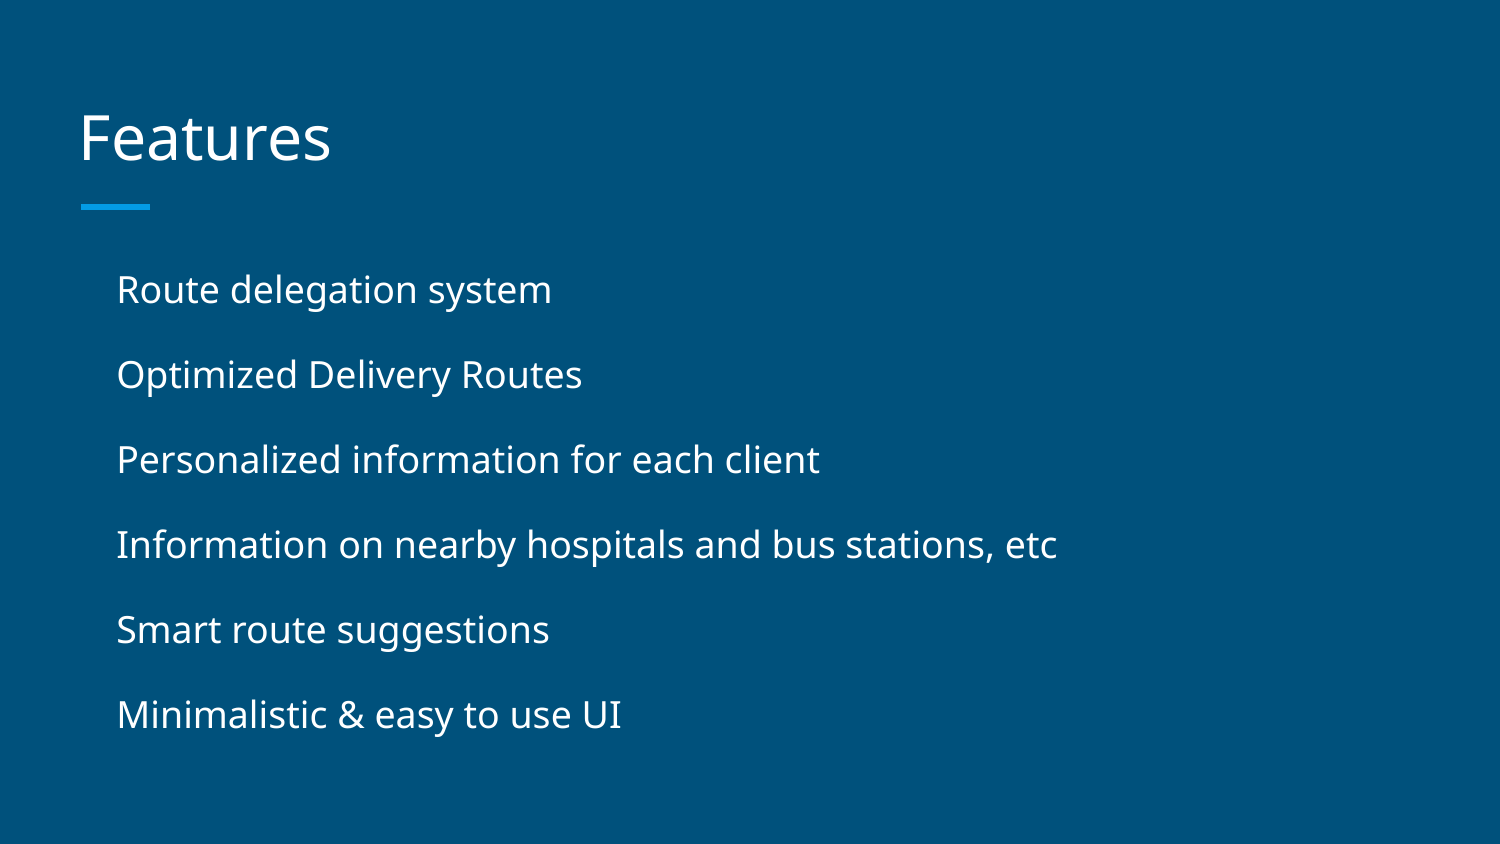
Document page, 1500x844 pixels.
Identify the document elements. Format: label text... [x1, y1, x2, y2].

list Route delegation system Optimized Delivery Routes Personalized information for each client Information on nearby hospitals and bus stations, etc Smart route suggestions Minimalistic & easy to use UI [63, 244, 1437, 750]
title Features [63, 75, 1437, 188]
